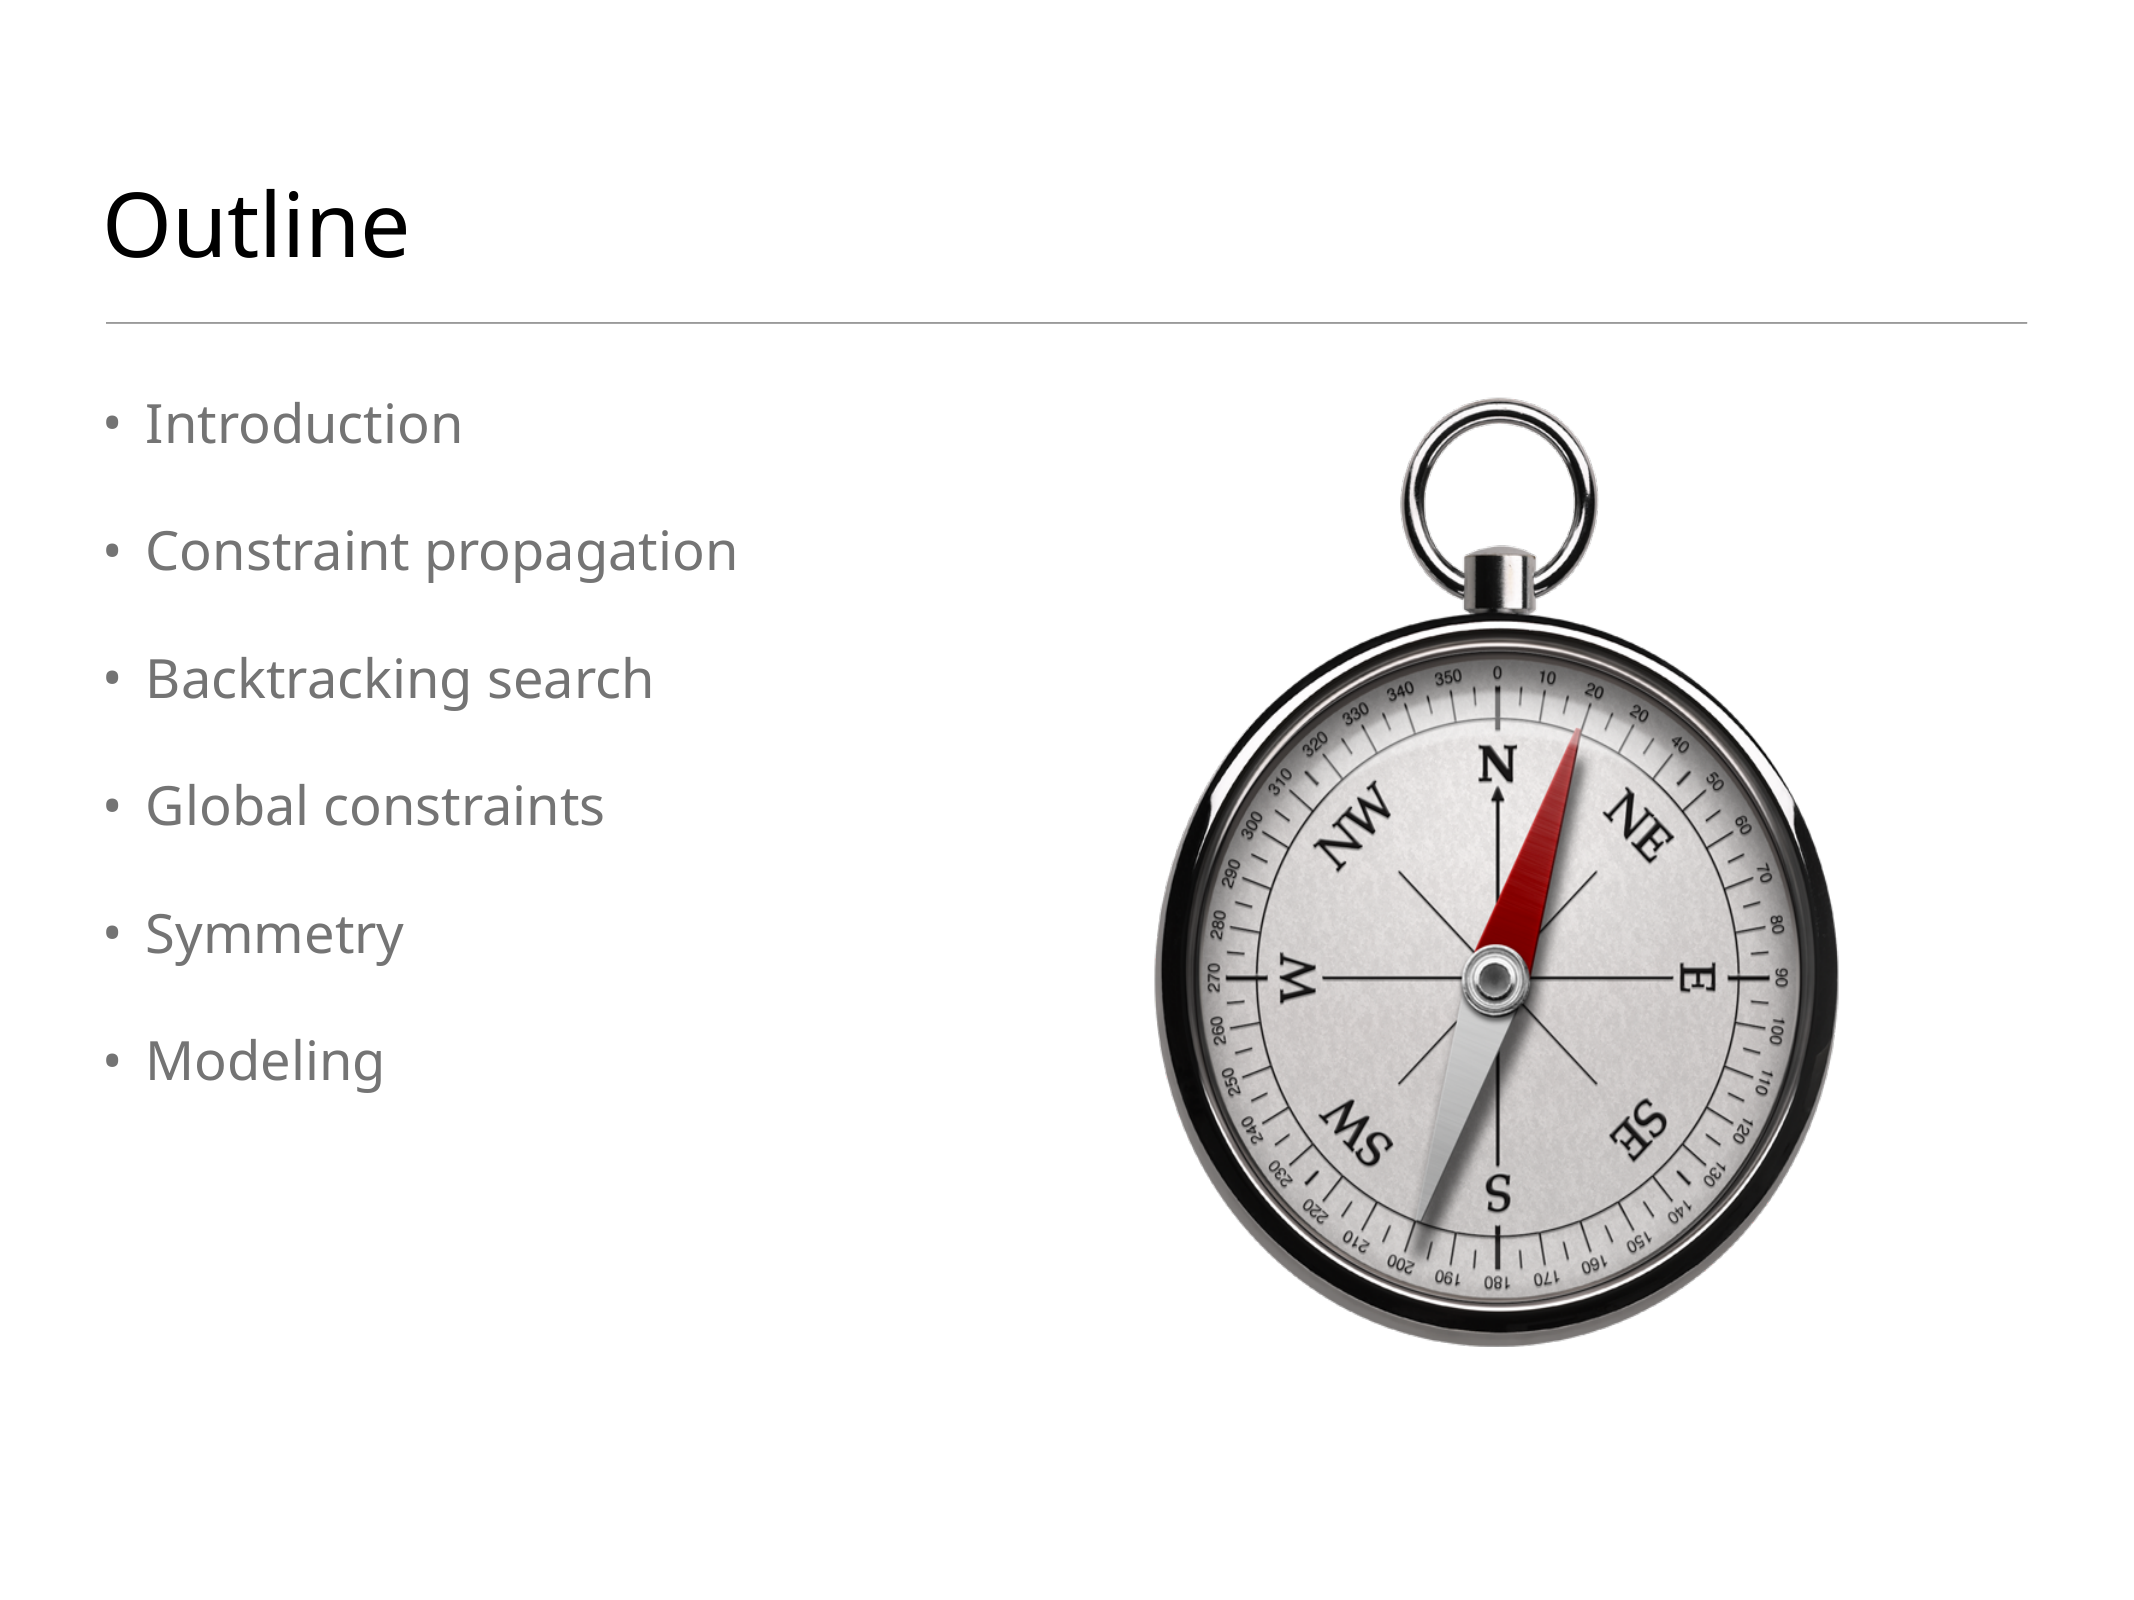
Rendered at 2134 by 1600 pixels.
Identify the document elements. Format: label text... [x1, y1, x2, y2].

list Introduction Constraint propagation Backtracking search Global constraints Symmetry Modeling [93, 380, 2040, 1459]
picture [1137, 380, 1860, 1374]
title Outline [93, 54, 2040, 284]
